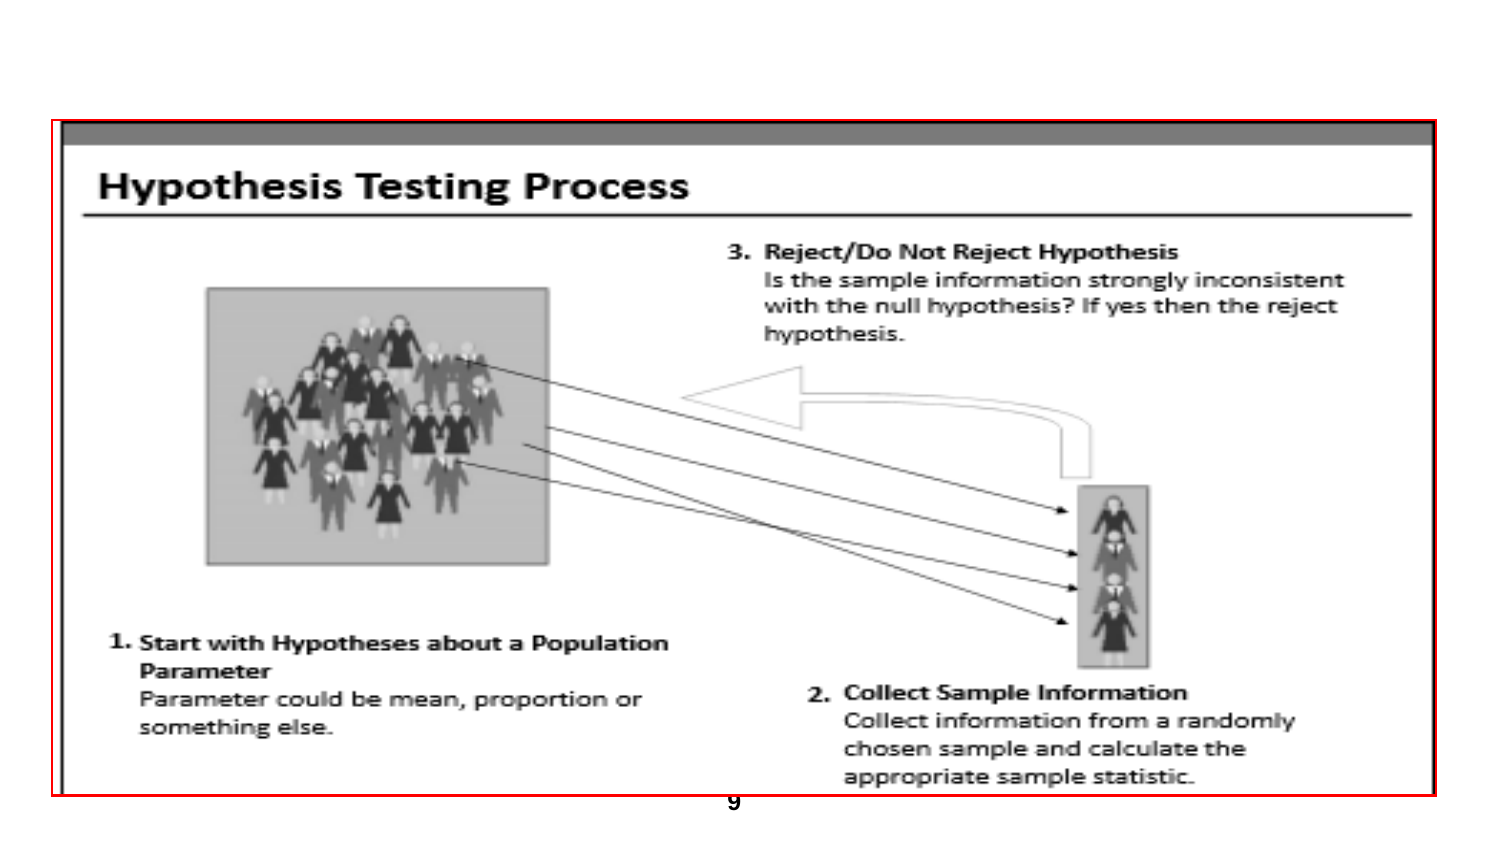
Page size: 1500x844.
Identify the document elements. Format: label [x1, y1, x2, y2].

picture [52, 120, 1436, 795]
